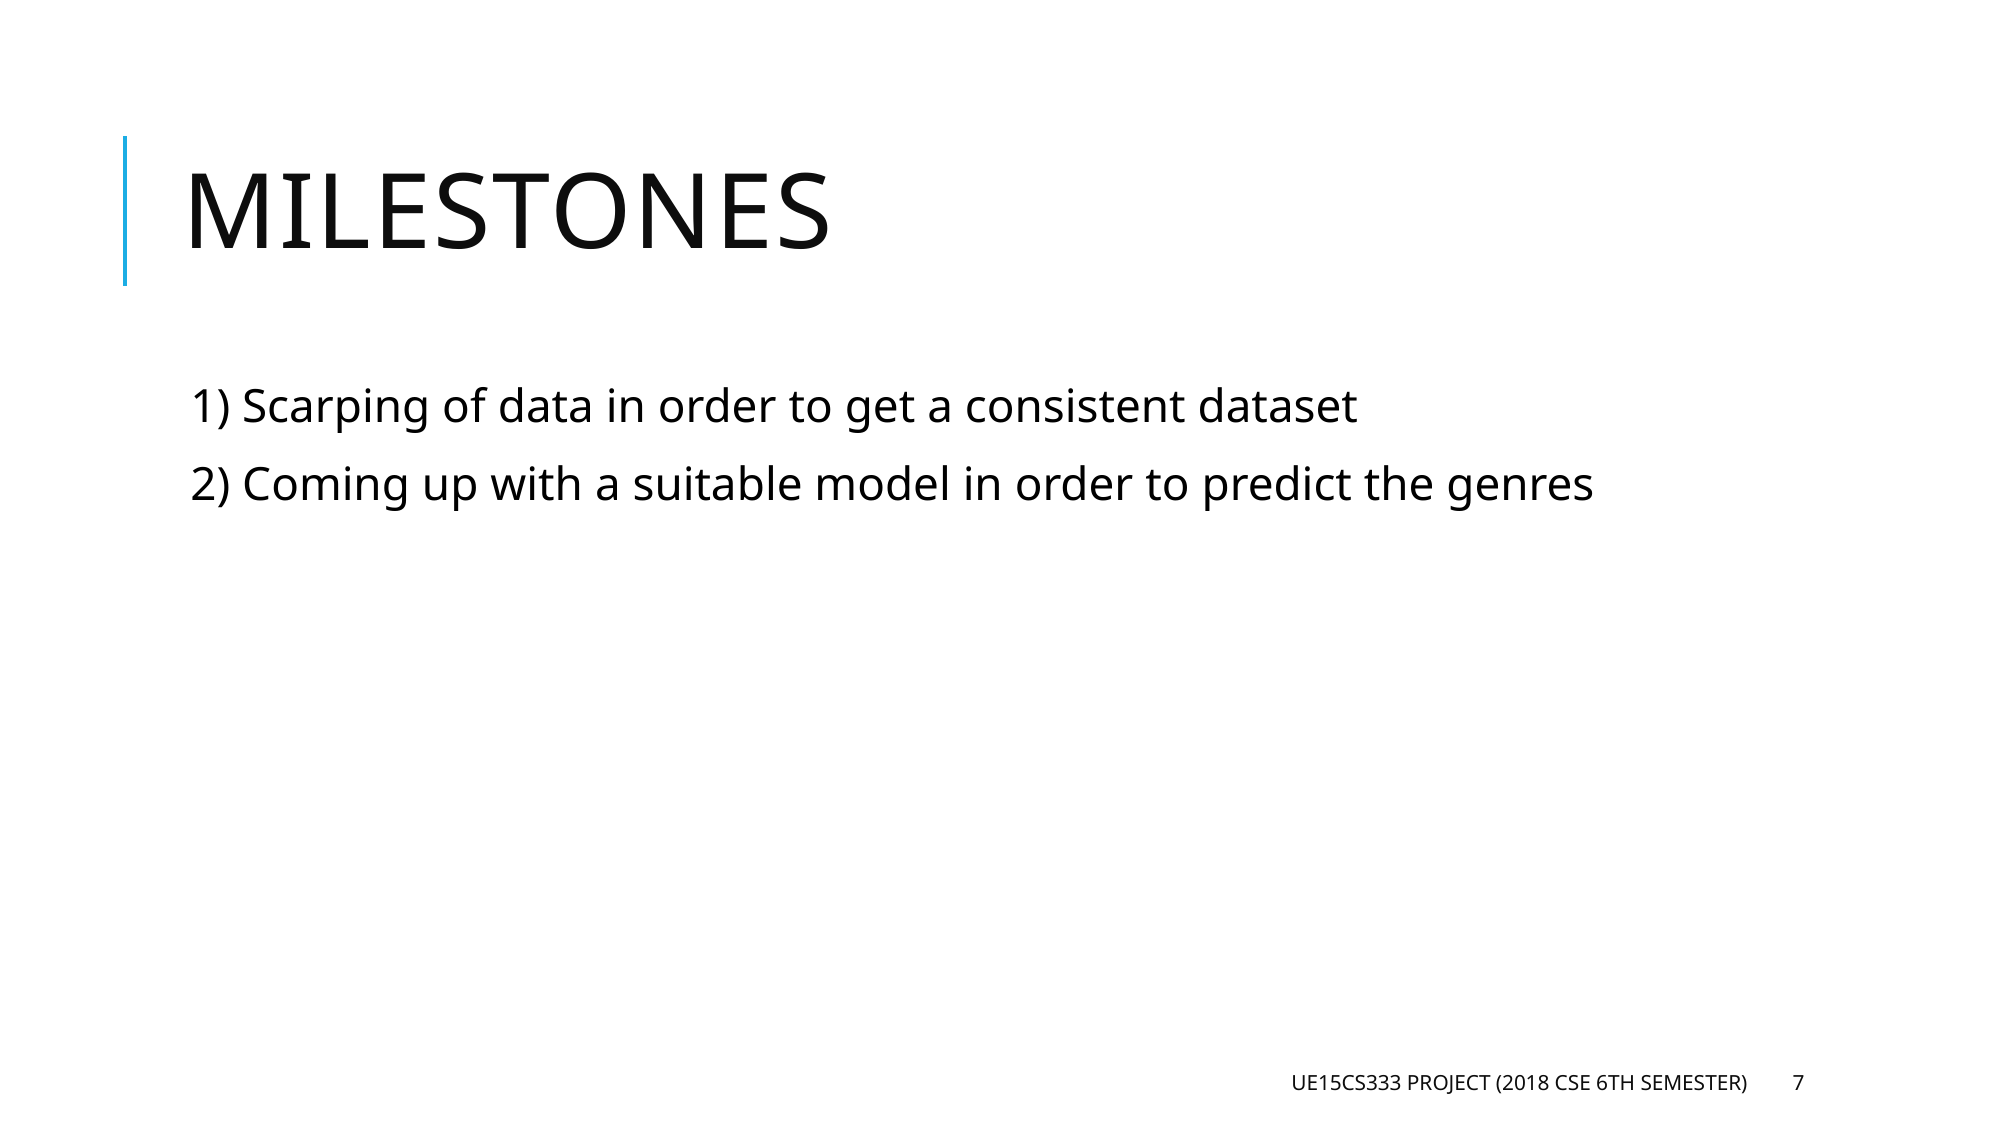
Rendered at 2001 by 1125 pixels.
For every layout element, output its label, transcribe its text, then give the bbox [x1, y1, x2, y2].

title Milestones [168, 96, 1763, 342]
list 1) Scarping of data in order to get a consistent dataset 2) Coming up with a suitable model in order to predict the genres [168, 375, 1763, 1035]
slide_number 7 [1777, 1061, 1938, 1107]
footer UE15CS333 project (2018 CSE 6th Semester) [794, 1061, 1763, 1107]
